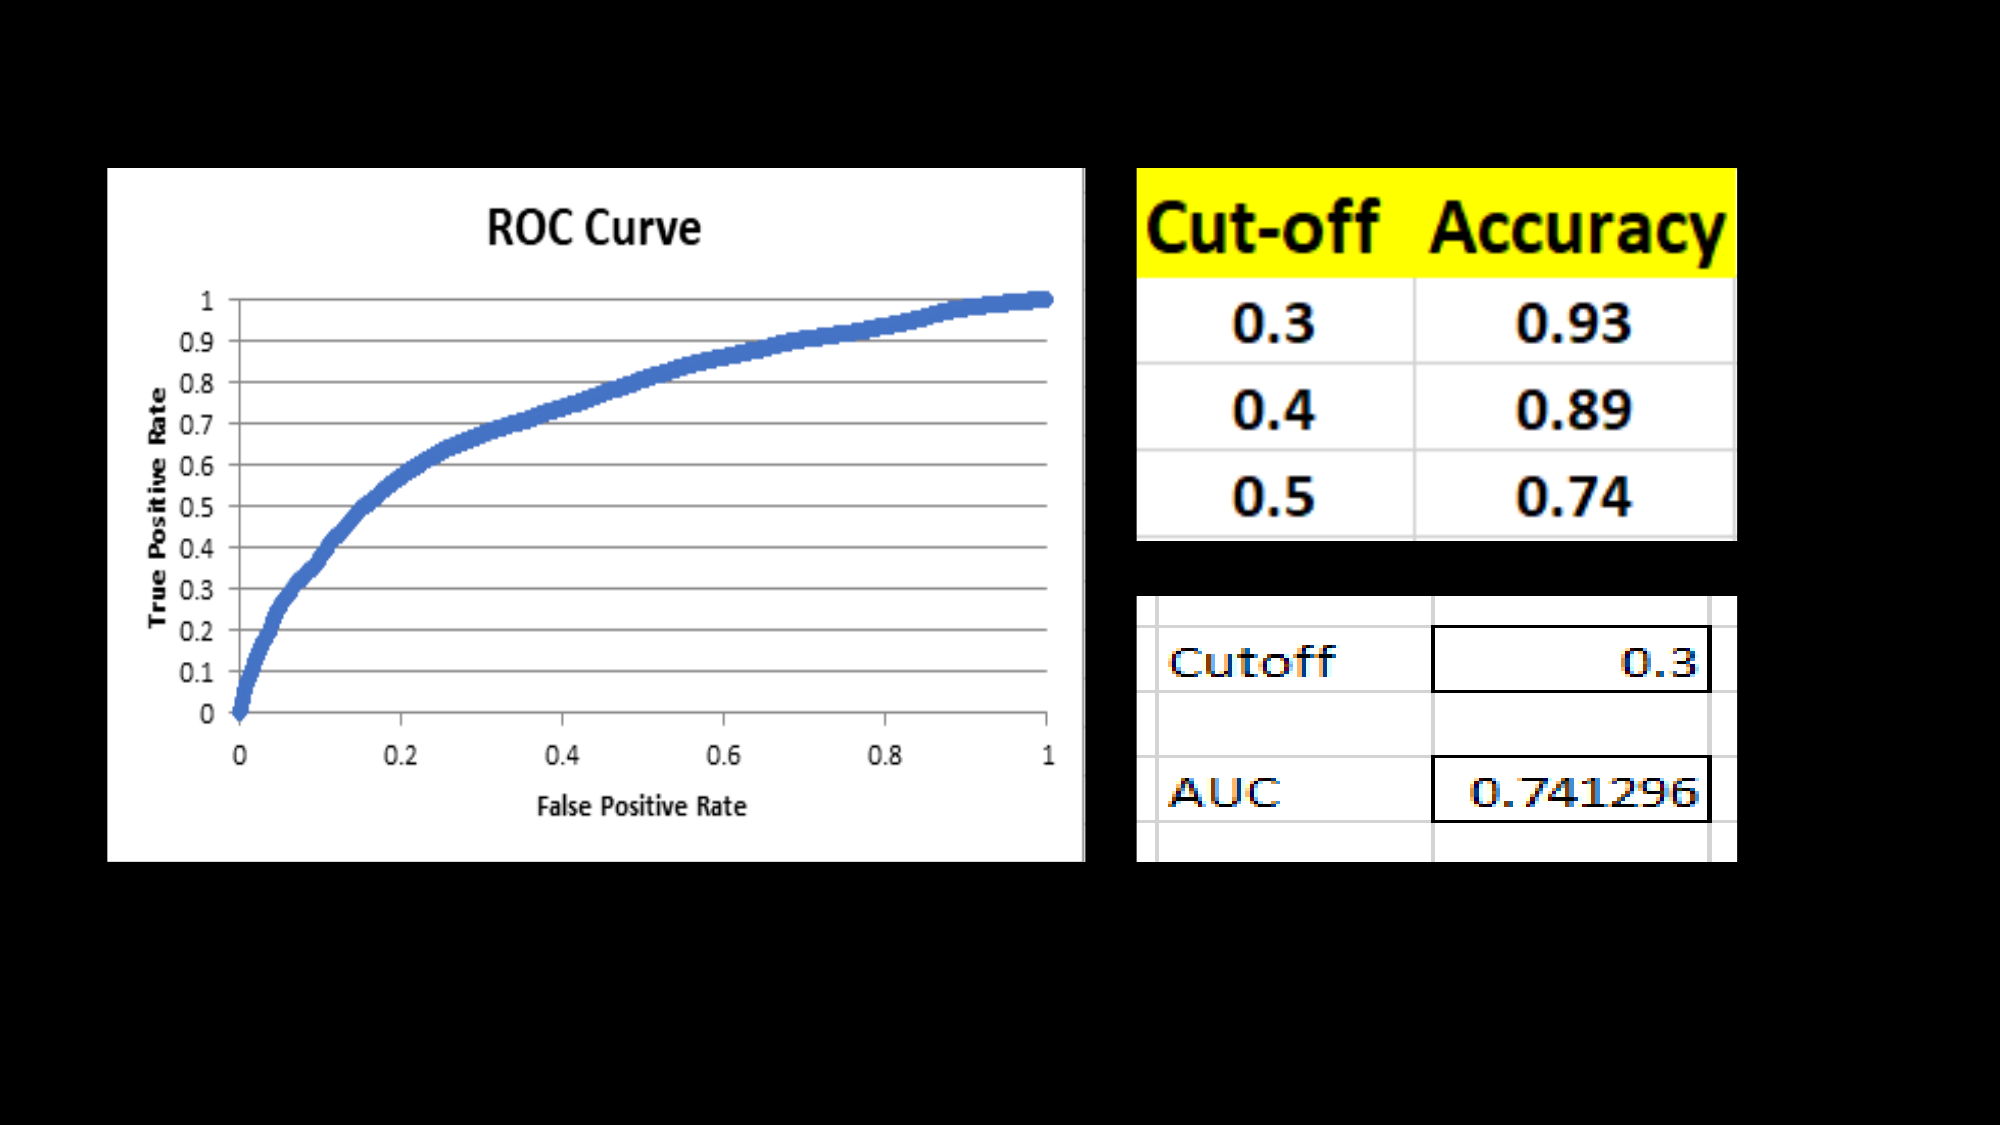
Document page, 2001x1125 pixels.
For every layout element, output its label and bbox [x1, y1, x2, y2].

picture [1136, 596, 1738, 862]
picture [1136, 168, 1738, 541]
list [107, 168, 1086, 862]
